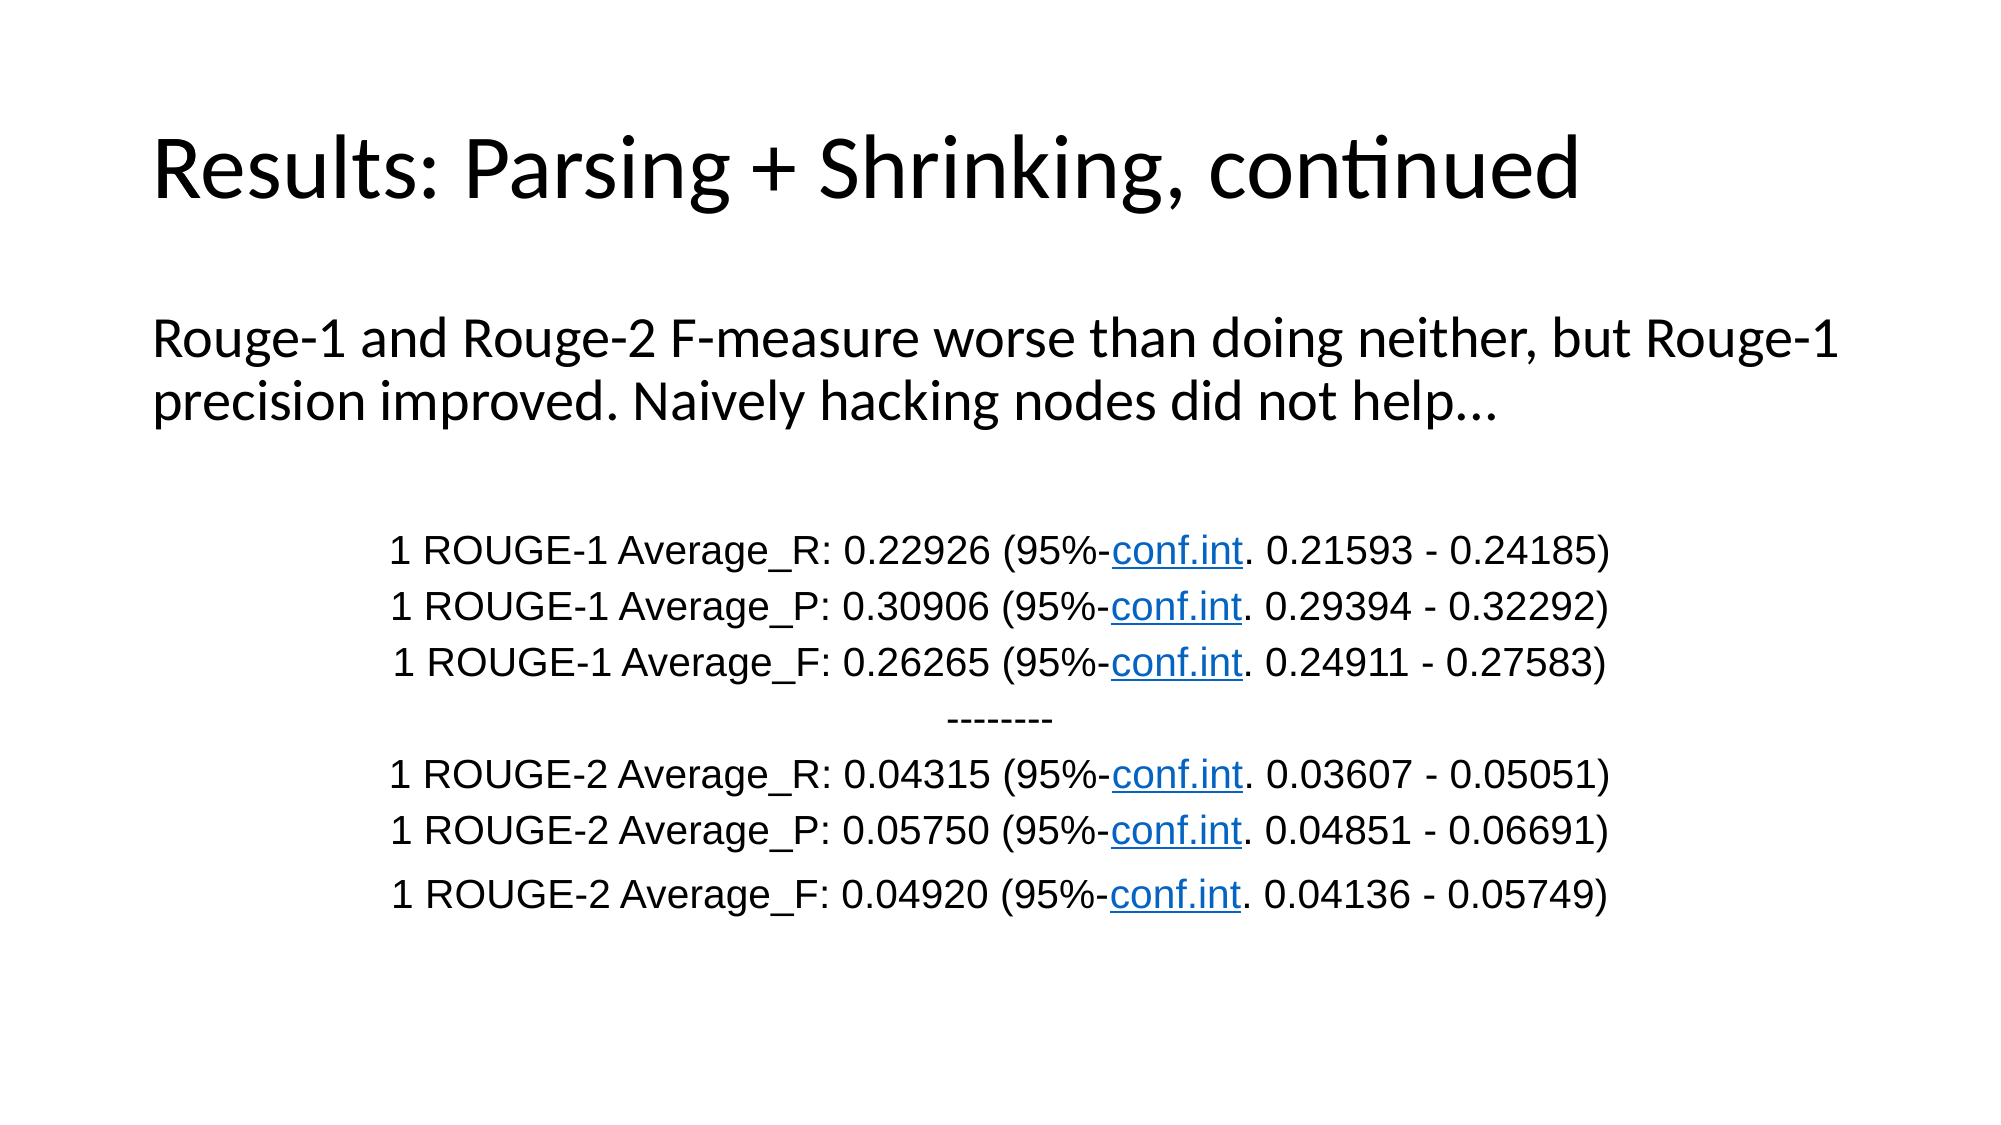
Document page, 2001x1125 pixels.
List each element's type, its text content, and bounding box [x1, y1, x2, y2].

title Results: Parsing + Shrinking, continued [137, 59, 1863, 278]
list Rouge-1 and Rouge-2 F-measure worse than doing neither, but Rouge-1 precision improved. Naively hacking nodes did not help... 1 ROUGE-1 Average_R: 0.22926 (95%-conf.int. 0.21593 - 0.24185) 1 ROUGE-1 Average_P: 0.30906 (95%-conf.int. 0.29394 - 0.32292) 1 ROUGE-1 Average_F: 0.26265 (95%-conf.int. 0.24911 - 0.27583) -------- 1 ROUGE-2 Average_R: 0.04315 (95%-conf.int. 0.03607 - 0.05051) 1 ROUGE-2 Average_P: 0.05750 (95%-conf.int. 0.04851 - 0.06691) 1 ROUGE-2 Average_F: 0.04920 (95%-conf.int. 0.04136 - 0.05749) [137, 299, 1863, 1014]
